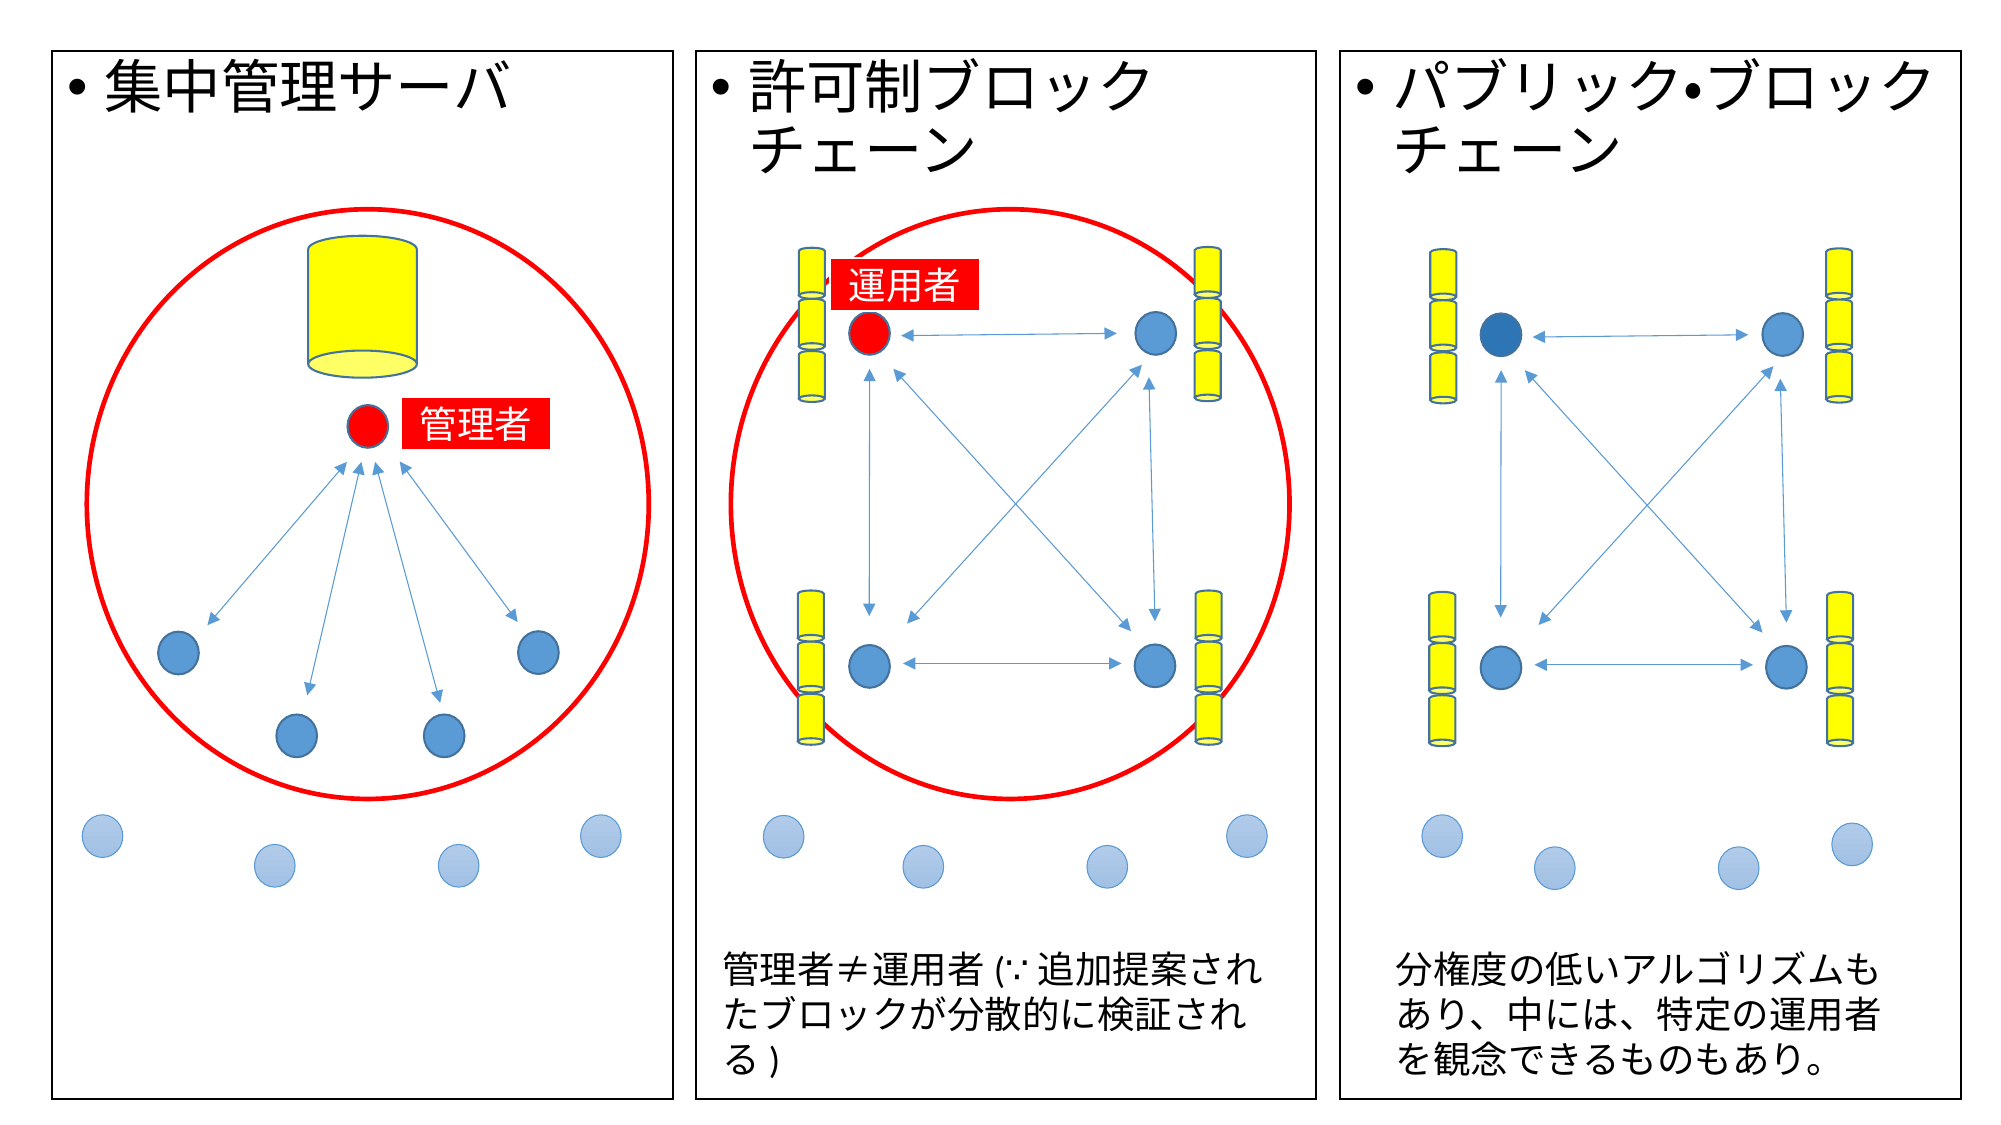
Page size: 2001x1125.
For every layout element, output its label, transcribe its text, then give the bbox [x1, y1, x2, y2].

text_box [1427, 590, 1457, 644]
text_box [1421, 814, 1464, 859]
text_box [797, 246, 826, 300]
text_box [399, 461, 518, 622]
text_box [1148, 377, 1155, 622]
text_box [907, 364, 1142, 624]
text_box [1765, 644, 1808, 690]
text_box [1824, 299, 1854, 352]
text_box [1533, 846, 1576, 891]
text_box 集中管理サーバ [51, 50, 674, 1100]
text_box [207, 461, 347, 626]
text_box [1428, 352, 1458, 405]
text_box [902, 844, 945, 889]
text_box [797, 350, 826, 403]
text_box [1717, 846, 1760, 891]
text_box [1479, 312, 1523, 358]
text_box [1427, 695, 1457, 748]
text_box [1086, 844, 1129, 889]
text_box [307, 234, 418, 379]
text_box [346, 404, 390, 449]
text_box [797, 299, 826, 351]
text_box [1825, 695, 1855, 748]
text_box [762, 814, 805, 859]
text_box [1194, 642, 1223, 694]
text_box [422, 713, 466, 759]
text_box [848, 644, 891, 689]
text_box [1193, 350, 1222, 403]
text_box [1226, 814, 1268, 859]
text_box [1193, 298, 1222, 350]
text_box パブリック・ブロックチェーン [1339, 50, 1962, 1100]
text_box 管理者 [400, 396, 552, 452]
text_box 許可制ブロックチェーン [695, 50, 1317, 1100]
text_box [1538, 366, 1774, 626]
text_box 運用者 [829, 257, 981, 312]
text_box [1825, 590, 1855, 644]
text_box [1524, 370, 1763, 633]
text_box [893, 368, 1132, 632]
text_box [1761, 312, 1805, 357]
text_box [275, 713, 319, 759]
text_box [1194, 693, 1223, 746]
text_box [307, 461, 362, 696]
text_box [1780, 378, 1787, 623]
text_box [580, 814, 622, 859]
text_box [81, 814, 124, 859]
text_box [253, 843, 296, 888]
text_box [1194, 589, 1223, 643]
text_box [848, 312, 891, 356]
text_box 管理者≠運用者(∵追加提案されたブロックが分散的に検証される) [707, 938, 1304, 1089]
text_box [157, 630, 200, 676]
text_box [437, 843, 480, 888]
text_box [1193, 245, 1222, 299]
text_box [729, 208, 1291, 800]
text_box [1825, 643, 1855, 695]
text_box 分権度の低いアルゴリズムもあり、中には、特定の運用者を観念できるものもあり。 [1380, 939, 1925, 1089]
text_box [1427, 643, 1457, 695]
text_box [796, 589, 825, 643]
text_box [1133, 643, 1177, 689]
text_box [1134, 311, 1178, 356]
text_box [375, 461, 441, 703]
text_box [1824, 351, 1854, 404]
text_box [1831, 822, 1873, 867]
text_box [796, 641, 825, 694]
text_box [517, 630, 560, 675]
text_box [796, 693, 825, 746]
text_box [1479, 645, 1523, 691]
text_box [1532, 334, 1749, 338]
text_box [1428, 300, 1458, 353]
text_box [1428, 248, 1458, 302]
text_box [85, 208, 650, 800]
text_box [1824, 247, 1854, 301]
